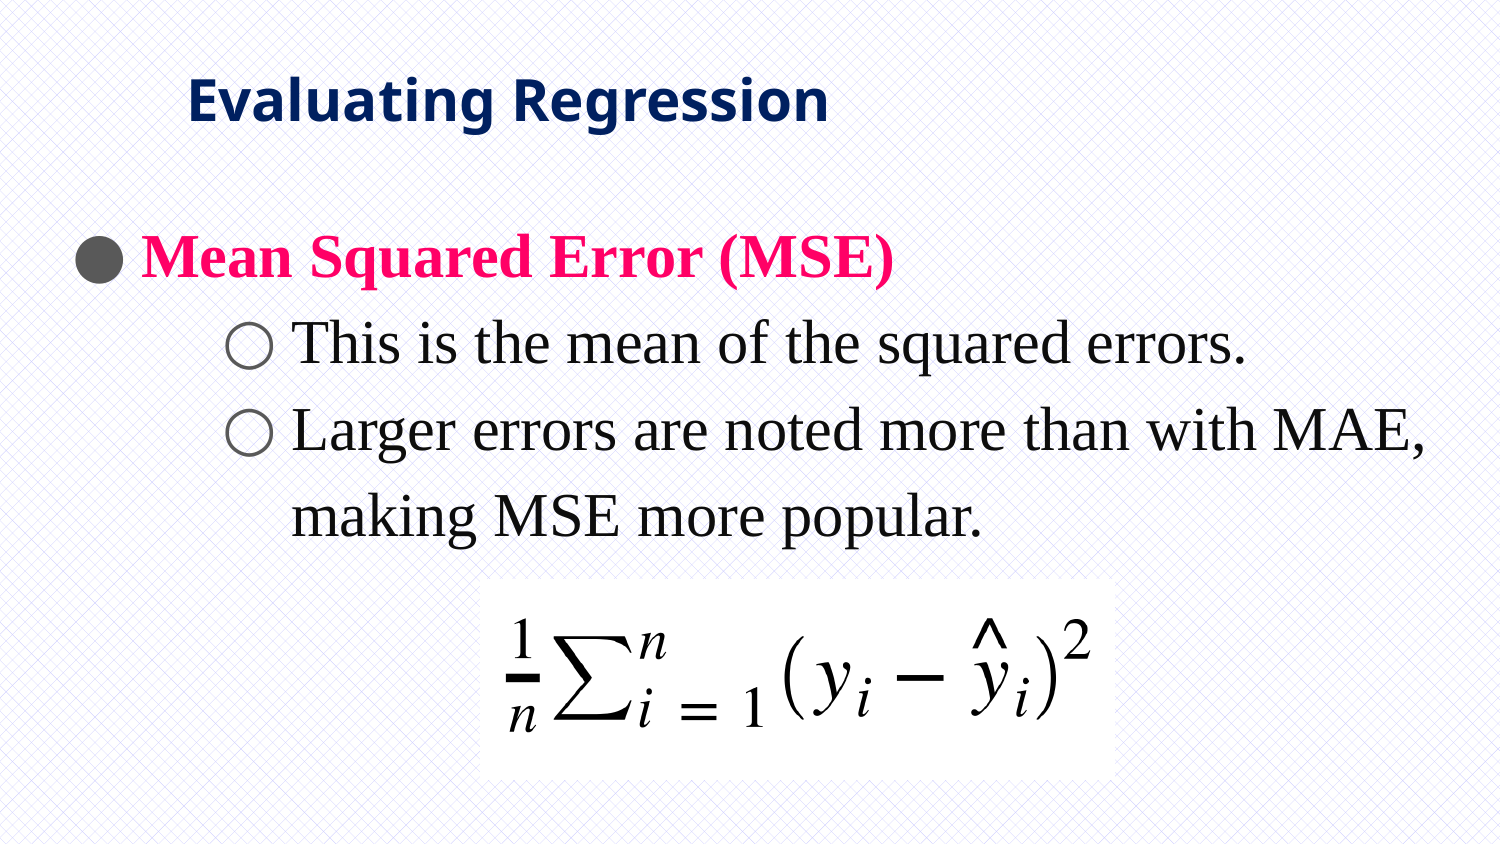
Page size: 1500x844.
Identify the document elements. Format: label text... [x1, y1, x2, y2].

list Mean Squared Error (MSE) This is the mean of the squared errors. Larger errors are noted more than with MAE, making MSE more popular. [51, 189, 1494, 750]
title Evaluating Regression [171, 48, 1449, 143]
picture [480, 579, 1115, 780]
